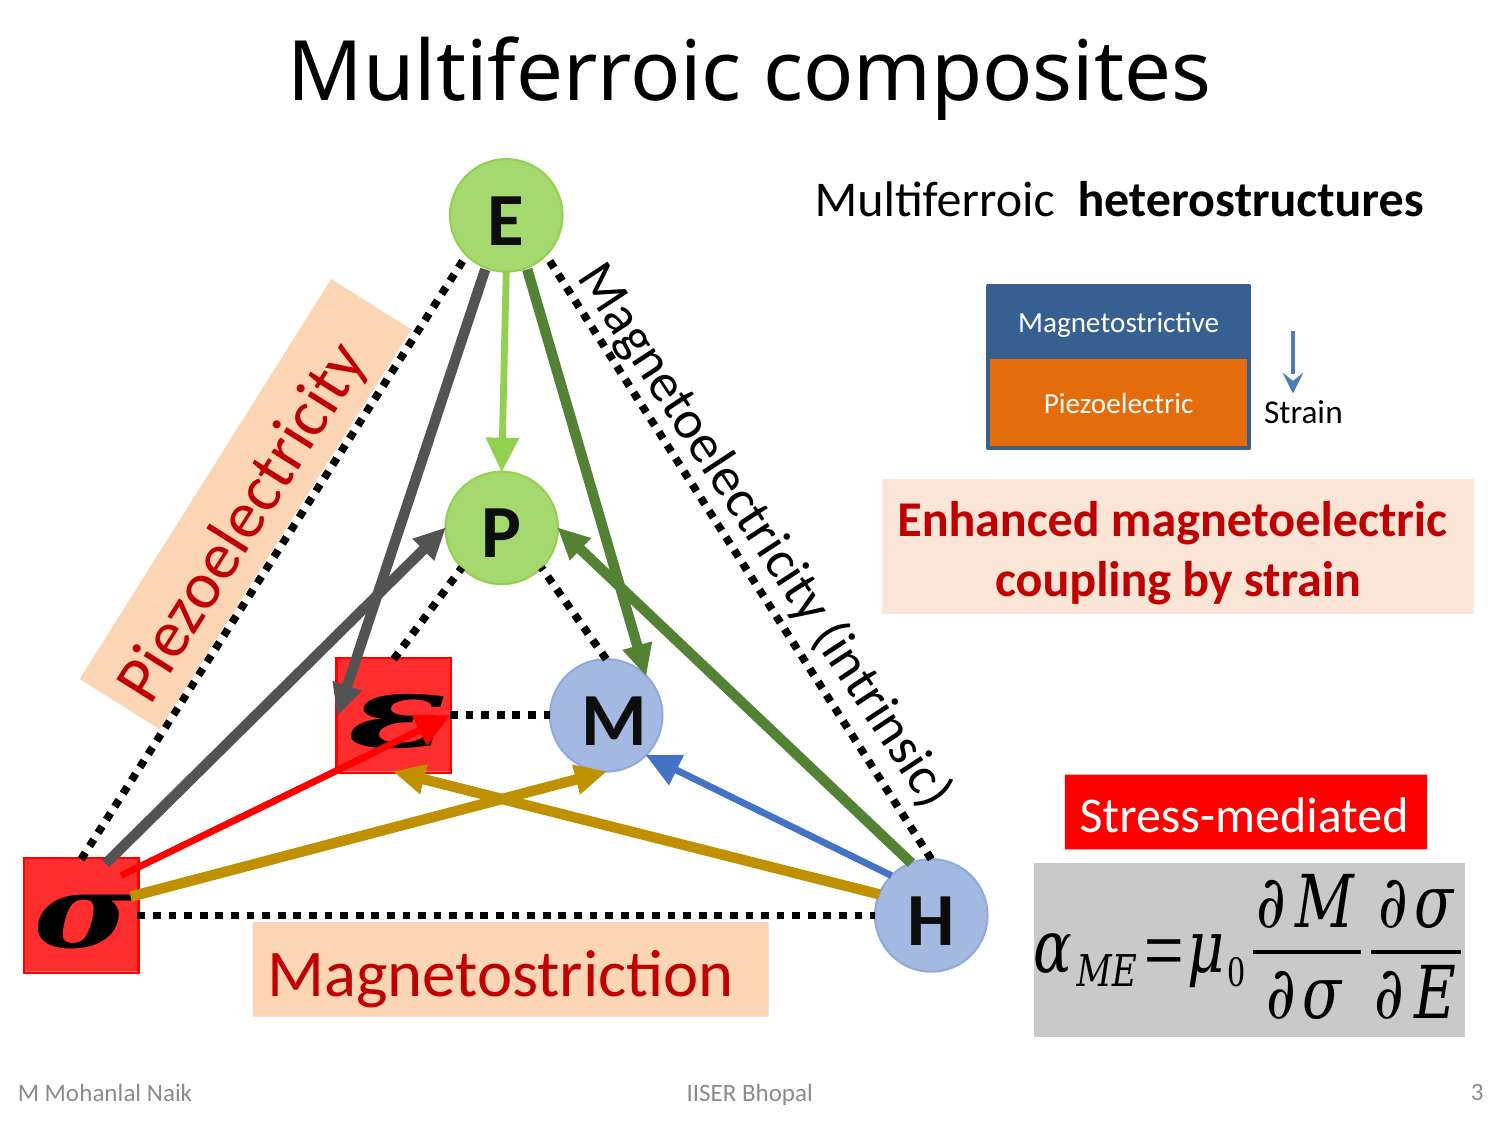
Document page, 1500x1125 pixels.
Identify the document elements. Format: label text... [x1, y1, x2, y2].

text_box Multiferroic heterostructures [988, 159, 1500, 259]
footer IISER Bhopal [496, 1061, 1004, 1122]
slide_number 3 [1161, 1060, 1499, 1121]
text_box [988, 285, 1380, 449]
slide_number M Mohanlal Naik [2, 1061, 341, 1122]
title Multiferroic composites [0, 0, 1500, 158]
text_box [24, 159, 988, 1018]
text_box Stress-mediated [1064, 774, 1428, 850]
text_box Enhanced magnetoelectric coupling by strain [988, 479, 1474, 614]
